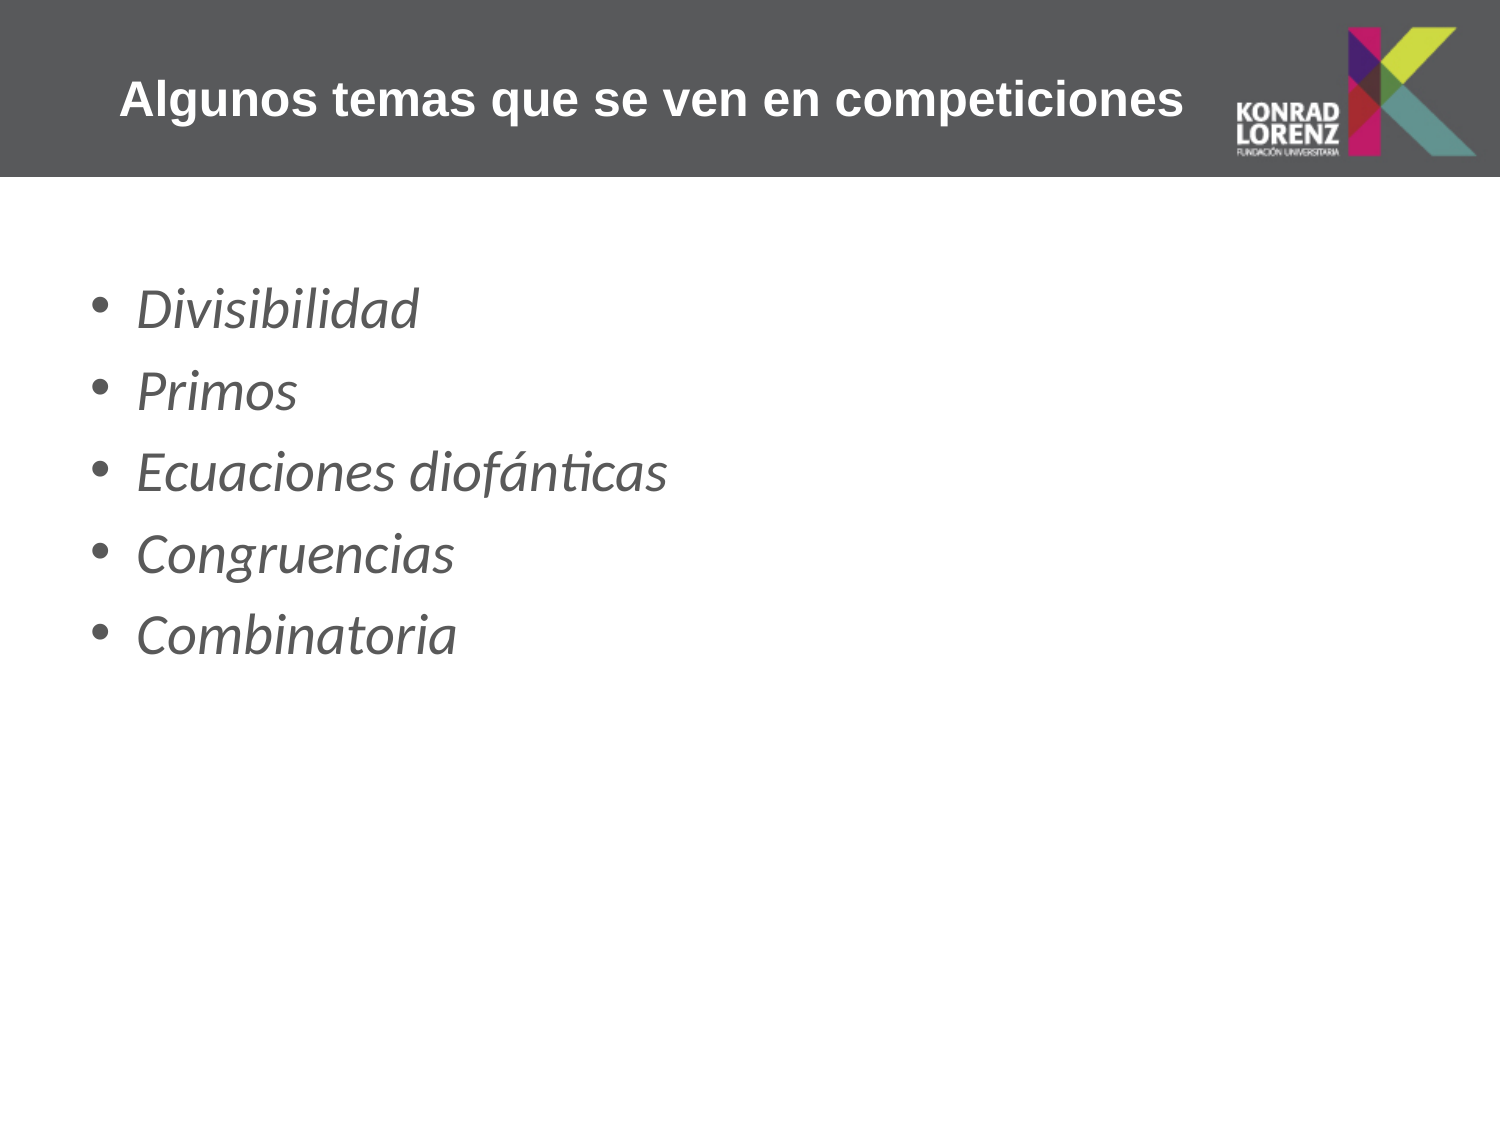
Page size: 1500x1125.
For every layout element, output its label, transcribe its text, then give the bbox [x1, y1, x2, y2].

picture [0, 0, 1500, 177]
list Divisibilidad Primos Ecuaciones diofánticas Congruencias Combinatoria [75, 262, 1425, 1005]
